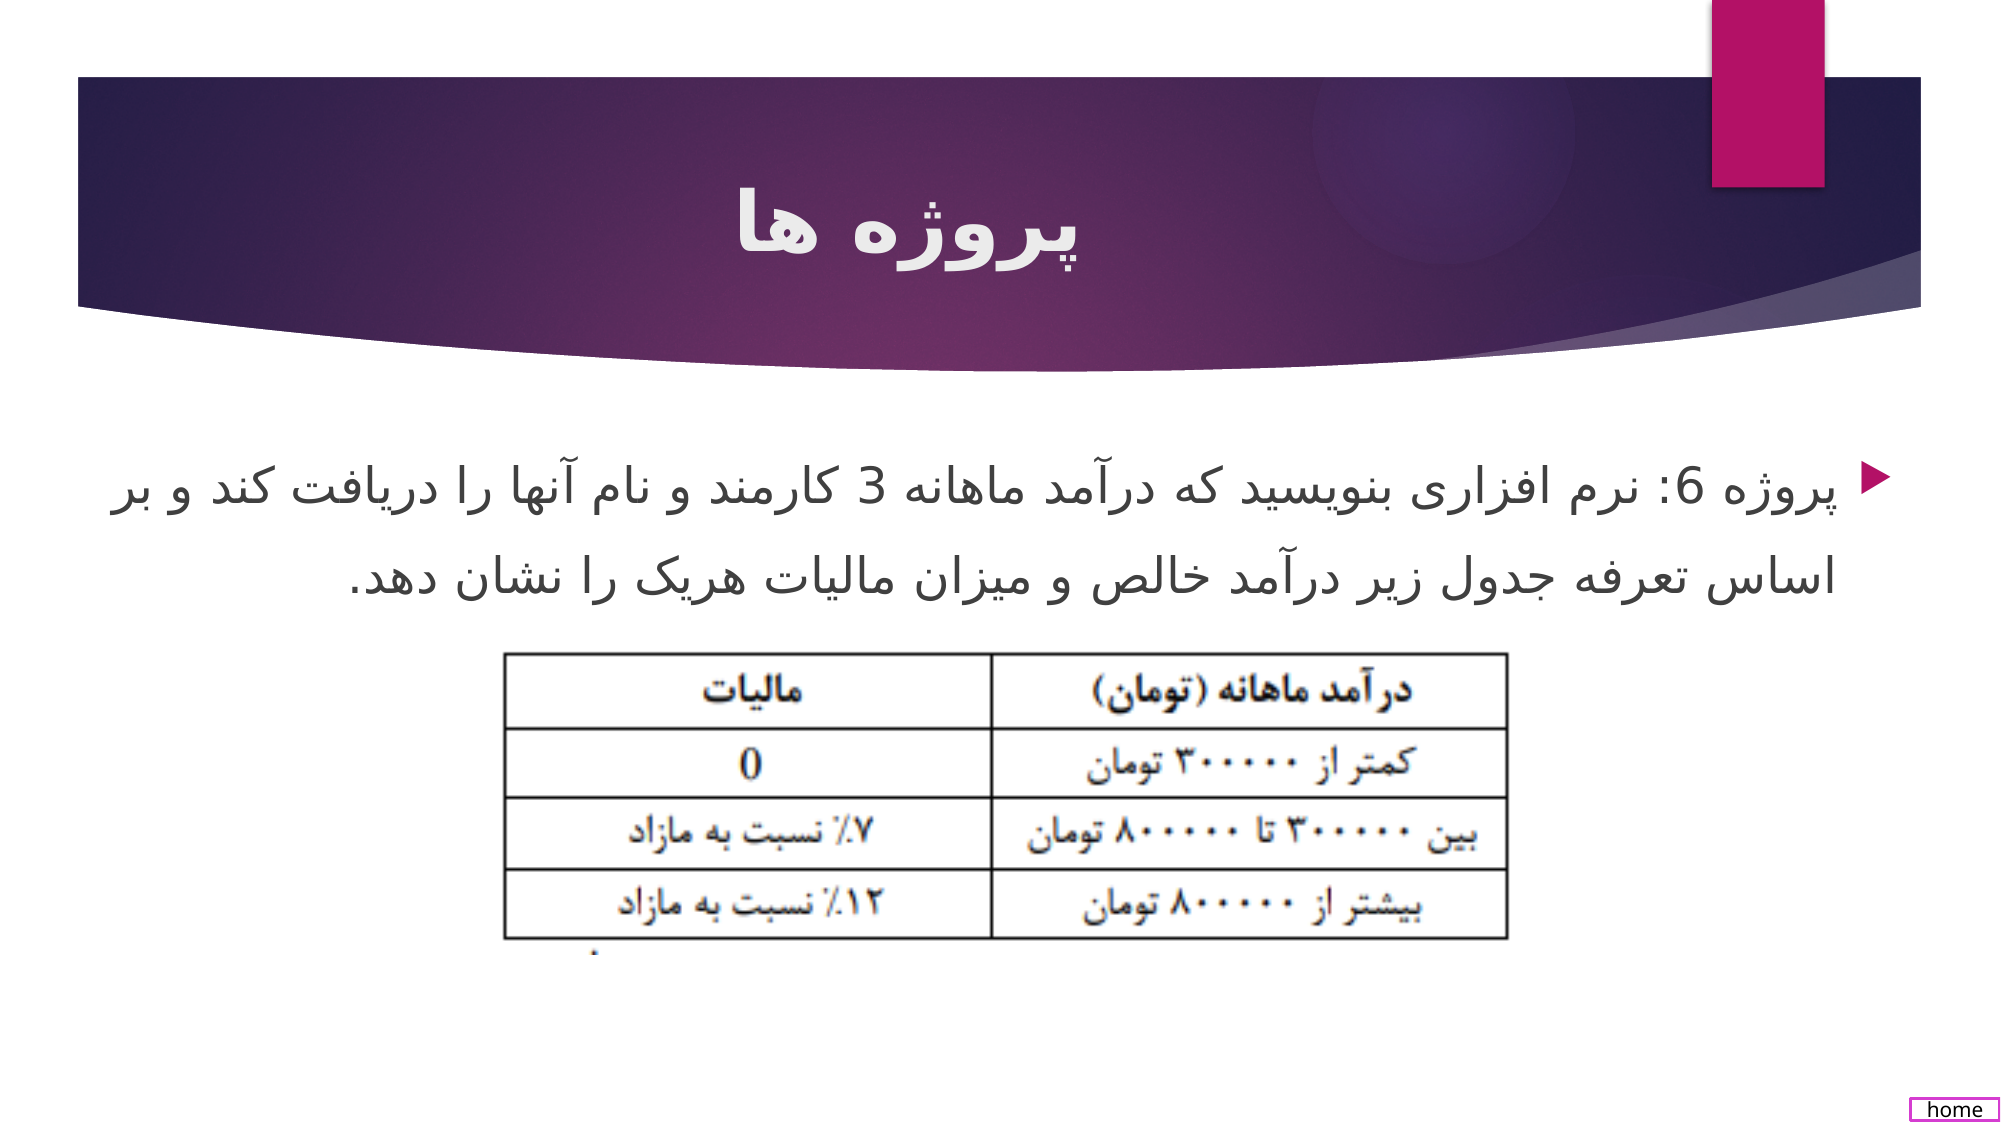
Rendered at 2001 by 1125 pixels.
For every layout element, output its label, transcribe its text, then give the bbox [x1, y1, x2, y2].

list پروژه 6: نرم افزاری بنویسید که درآمد ماهانه 3 کارمند و نام آنها را دریافت کند و بر اساس تعرفه جدول زیر درآمد خالص و میزان مالیات هریک را نشان دهد. [77, 415, 1911, 1044]
picture [493, 645, 1518, 955]
title پروژه ها [189, 159, 1627, 276]
